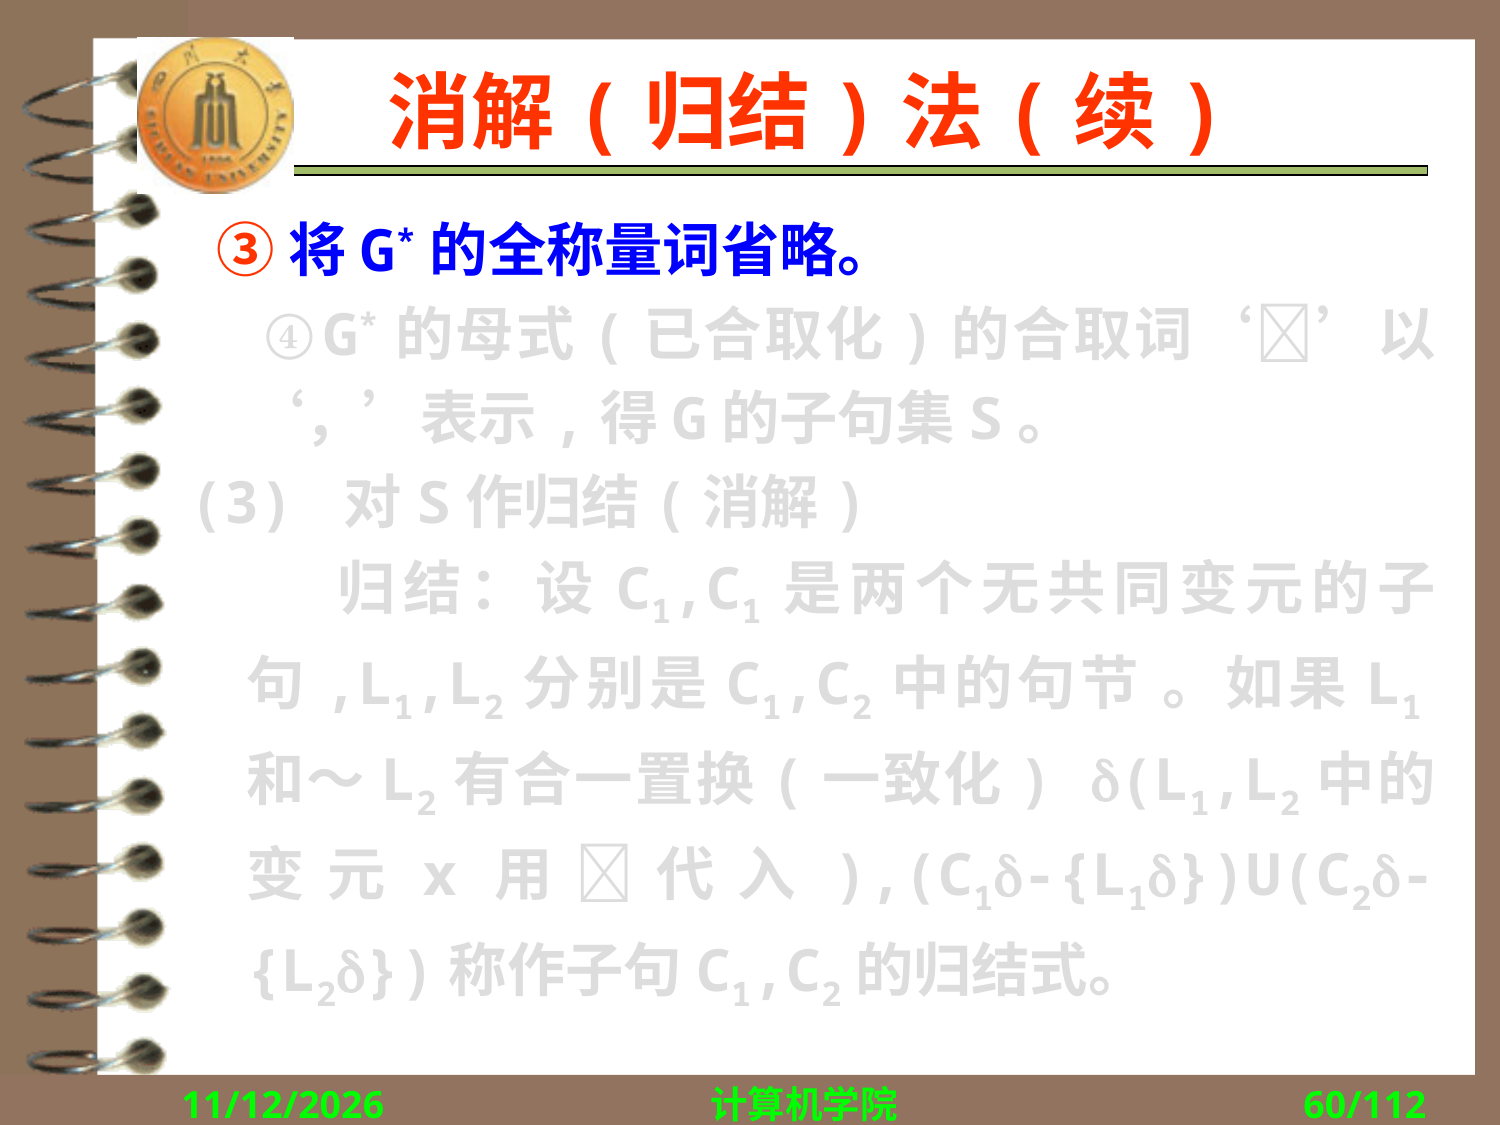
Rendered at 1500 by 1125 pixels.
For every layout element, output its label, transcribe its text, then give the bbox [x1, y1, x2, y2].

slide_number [166, 1073, 479, 1100]
picture [0, 0, 294, 1075]
footer 计算机学院 [479, 1073, 1128, 1100]
slide_number 60/112 [1128, 1073, 1442, 1100]
title 消解(归结)法(续) [187, 50, 1428, 168]
list ③将G*的全称量词省略。 ④G*的母式(已合取化)的合取词‘’以‘，’表示,得G的子句集S。 (3) 对S作归结(消解) 归结：设C1,C1是两个无共同变元的子句,L1,L2分别是C1,C2中的句节 。如果L1和～L2有合一置换(一致化) (L1,L2中的变元x用代入),(C1-{L1})U(C2-{L2})称作子句C1,C2的归结式。 [174, 191, 1451, 964]
